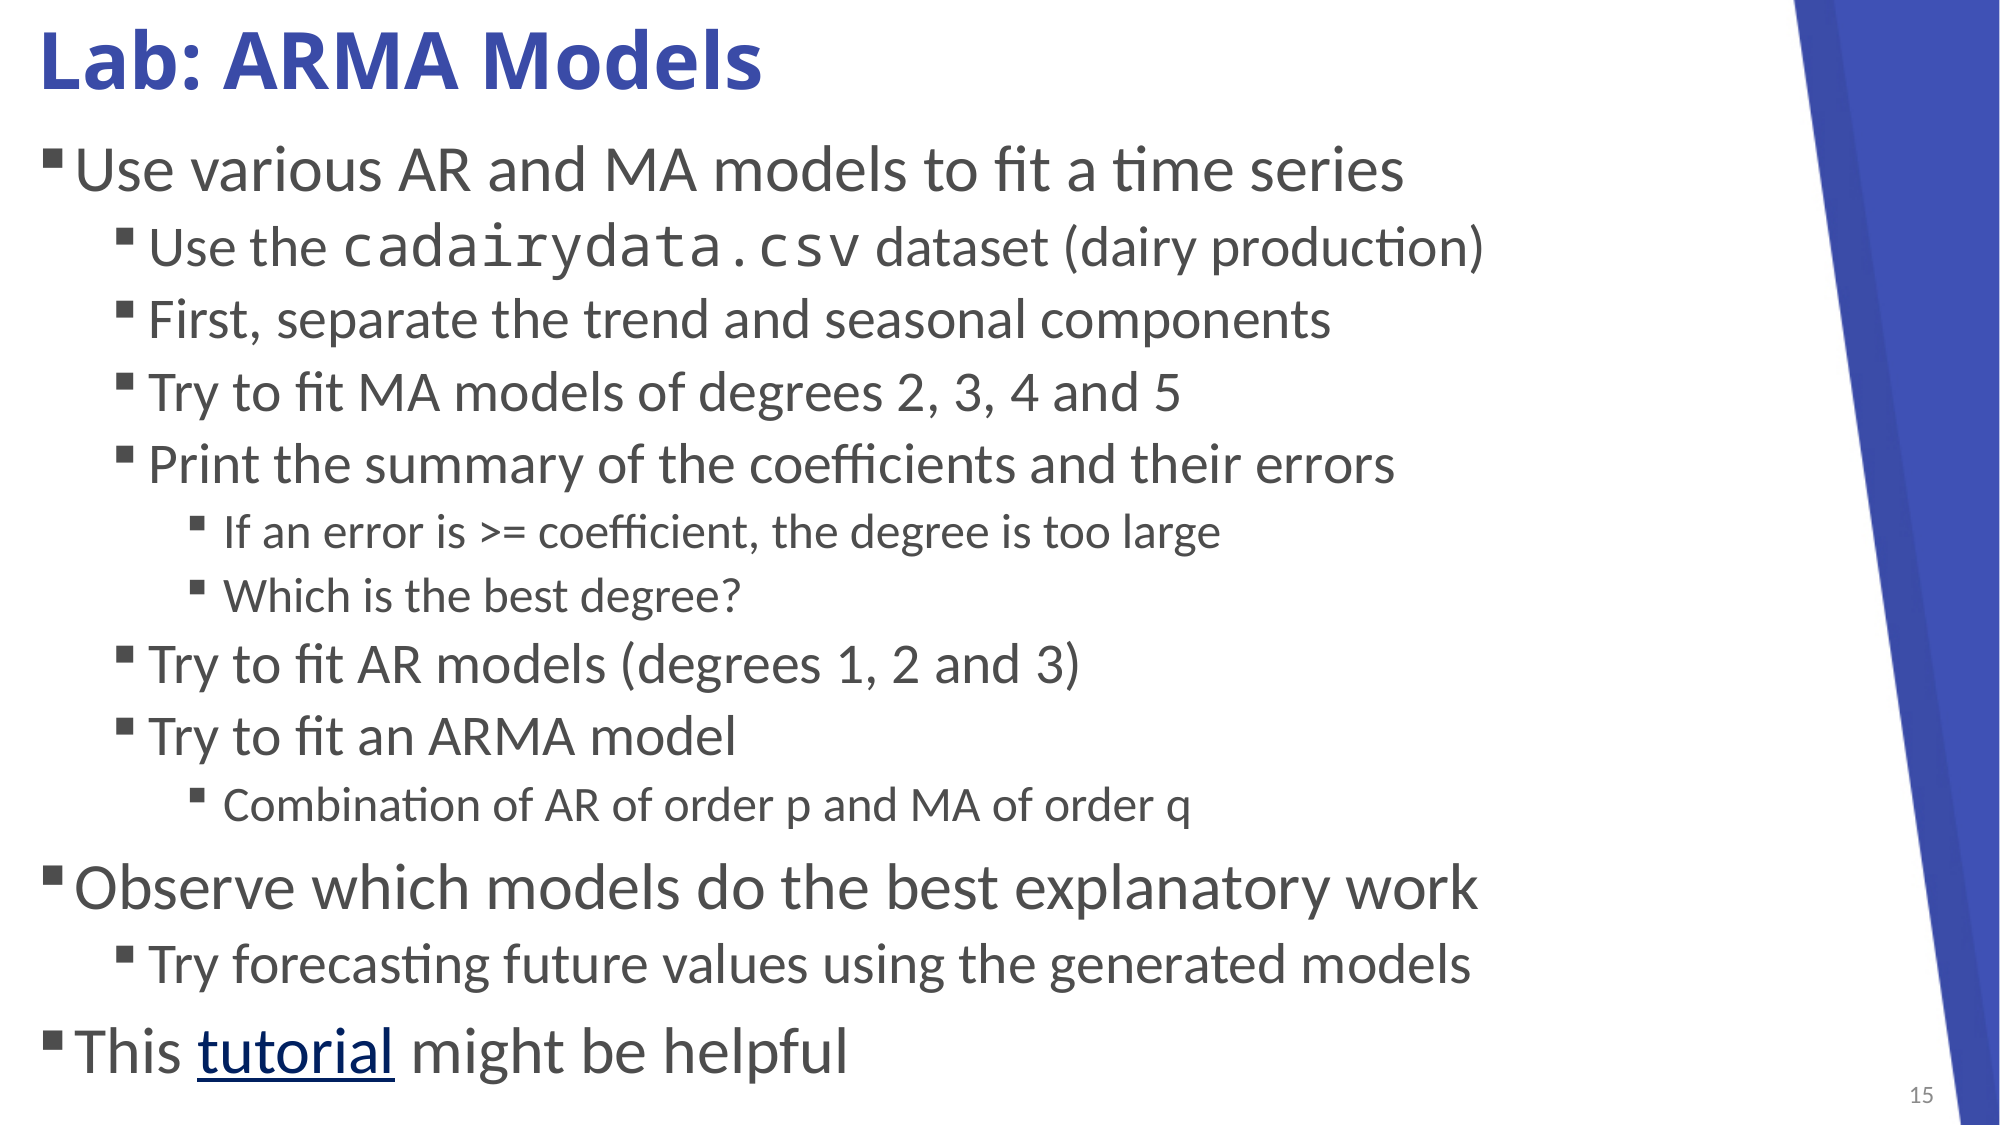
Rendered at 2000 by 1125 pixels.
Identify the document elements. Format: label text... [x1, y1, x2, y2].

slide_number 15 [1849, 1063, 1950, 1124]
title Lab: ARMA Models [22, 0, 1950, 127]
picture [0, 0, 2000, 1125]
list Use various AR and MA models to fit a time series Use the cadairydata.csv dataset (dairy production) First, separate the trend and seasonal components Try to fit MA models of degrees 2, 3, 4 and 5 Print the summary of the coefficients and their errors If an error is >= coefficient, the degree is too large Which is the best degree? Try to fit AR models (degrees 1, 2 and 3) Try to fit an ARMA model Combination of AR of order p and MA of order q Observe which models do the best explanatory work Try forecasting future values using the generated models This tutorial might be helpful [22, 127, 1950, 1103]
